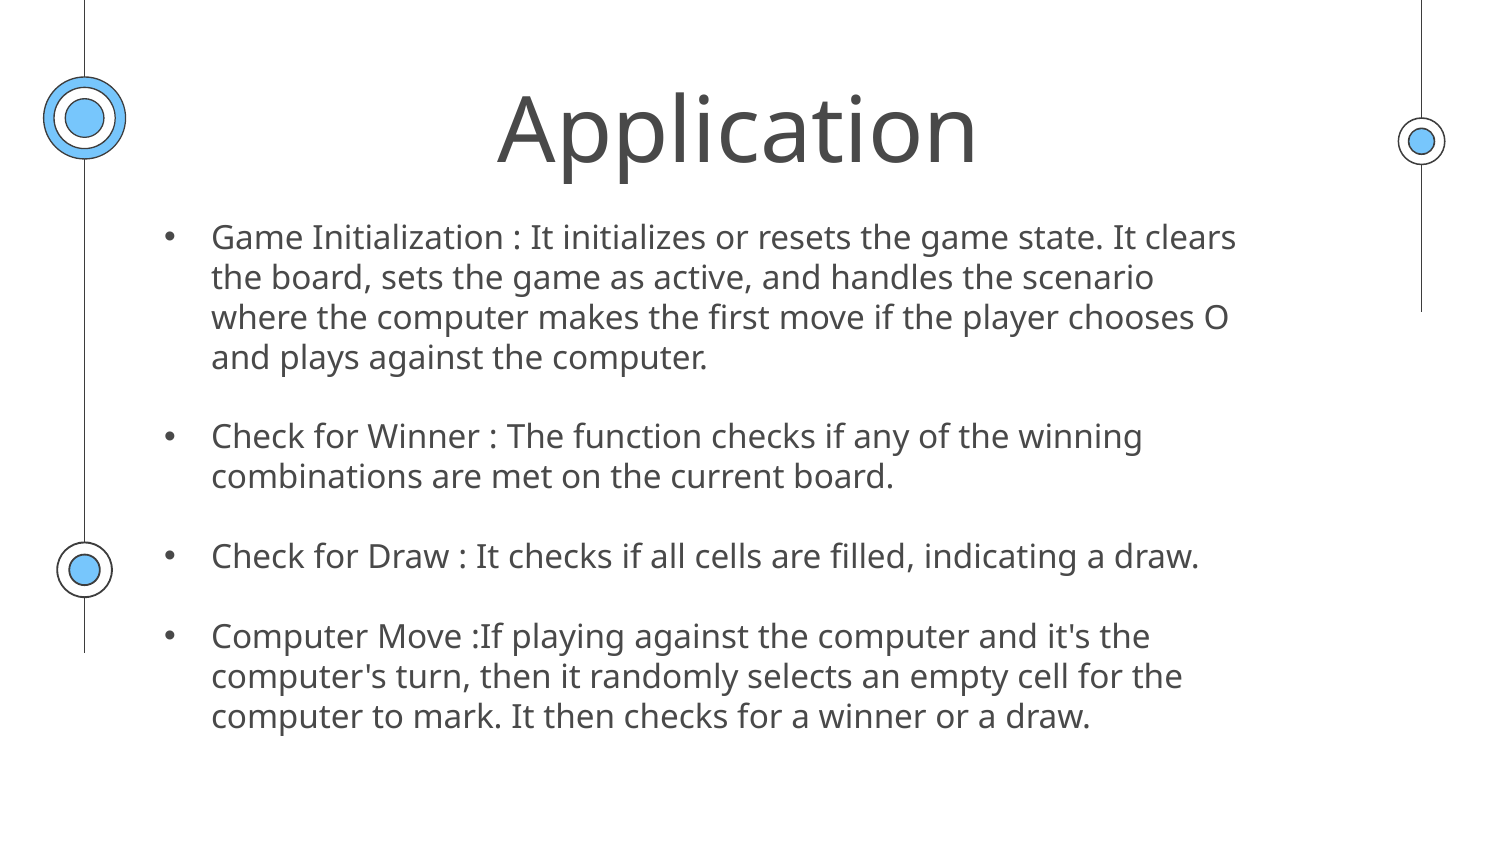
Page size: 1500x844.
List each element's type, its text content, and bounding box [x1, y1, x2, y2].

subtitle Game Initialization : It initializes or resets the game state. It clears the board, sets the game as active, and handles the scenario where the computer makes the first move if the player chooses O and plays against the computer. Check for Winner : The function checks if any of the winning combinations are met on the current board. Check for Draw : It checks if all cells are filled, indicating a draw. Computer Move :If playing against the computer and it's the computer's turn, then it randomly selects an empty cell for the computer to mark. It then checks for a winner or a draw. [149, 201, 1269, 808]
title Application [281, 55, 1197, 153]
